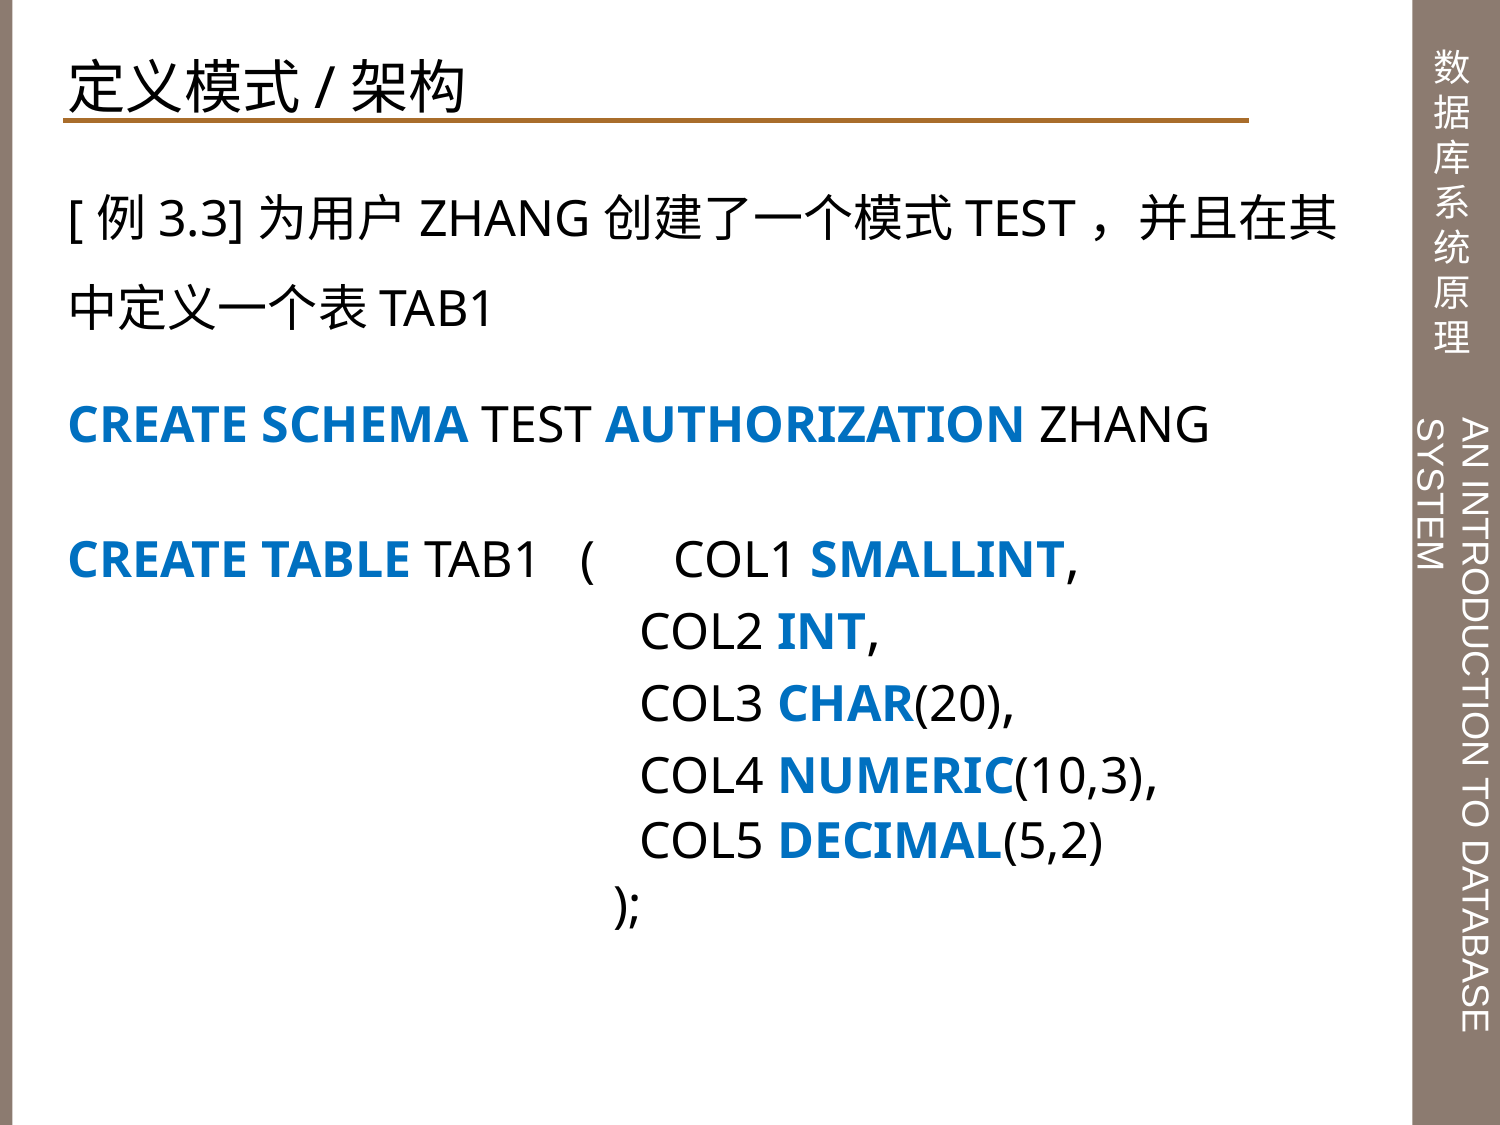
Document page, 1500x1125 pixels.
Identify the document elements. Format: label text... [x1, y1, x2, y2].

text_box 定义模式/架构 [53, 42, 1270, 123]
list [例3.3]为用户ZHANG创建了一个模式TEST，并且在其中定义一个表TAB1 CREATE SCHEMA TEST AUTHORIZATION ZHANG CREATE TABLE TAB1 ( COL1 SMALLINT, COL2 INT, COL3 CHAR(20), COL4 NUMERIC(10,3), COL5 DECIMAL(5,2) ); [53, 149, 1379, 1037]
